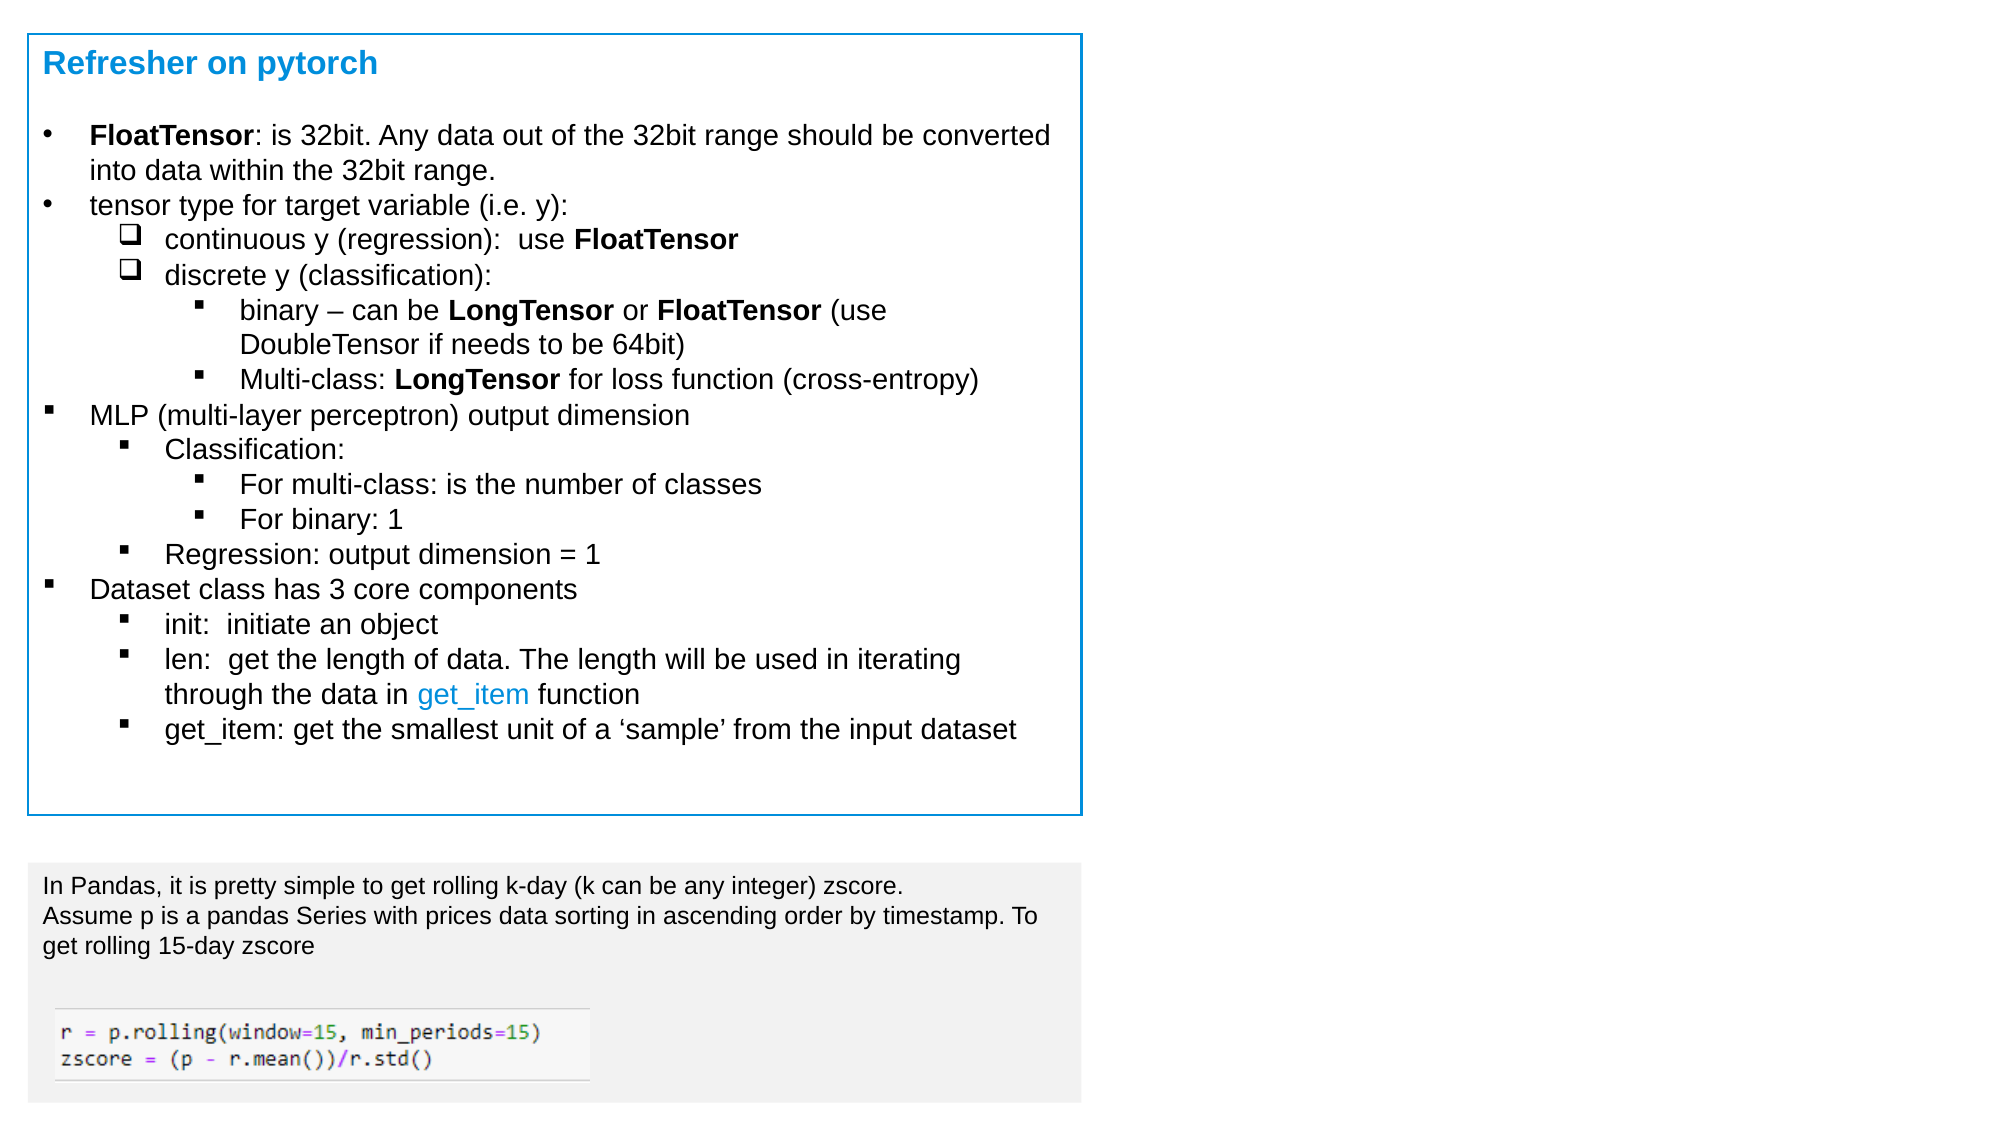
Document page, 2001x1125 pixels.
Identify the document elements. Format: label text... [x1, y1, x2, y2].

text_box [27, 862, 1082, 1103]
text_box Refresher on pytorch FloatTensor: is 32bit. Any data out of the 32bit range should be converted into data within the 32bit range. tensor type for target variable (i.e. y): continuous y (regression): use FloatTensor discrete y (classification): binary – can be LongTensor or FloatTensor (use DoubleTensor if needs to be 64bit) Multi-class: LongTensor for loss function (cross-entropy) MLP (multi-layer perceptron) output dimension Classification: For multi-class: is the number of classes For binary: 1 Regression: output dimension = 1 Dataset class has 3 core components init: initiate an object len: get the length of data. The length will be used in iterating through the data in get_item function get_item: get the smallest unit of a ‘sample’ from the input dataset [27, 33, 1082, 816]
